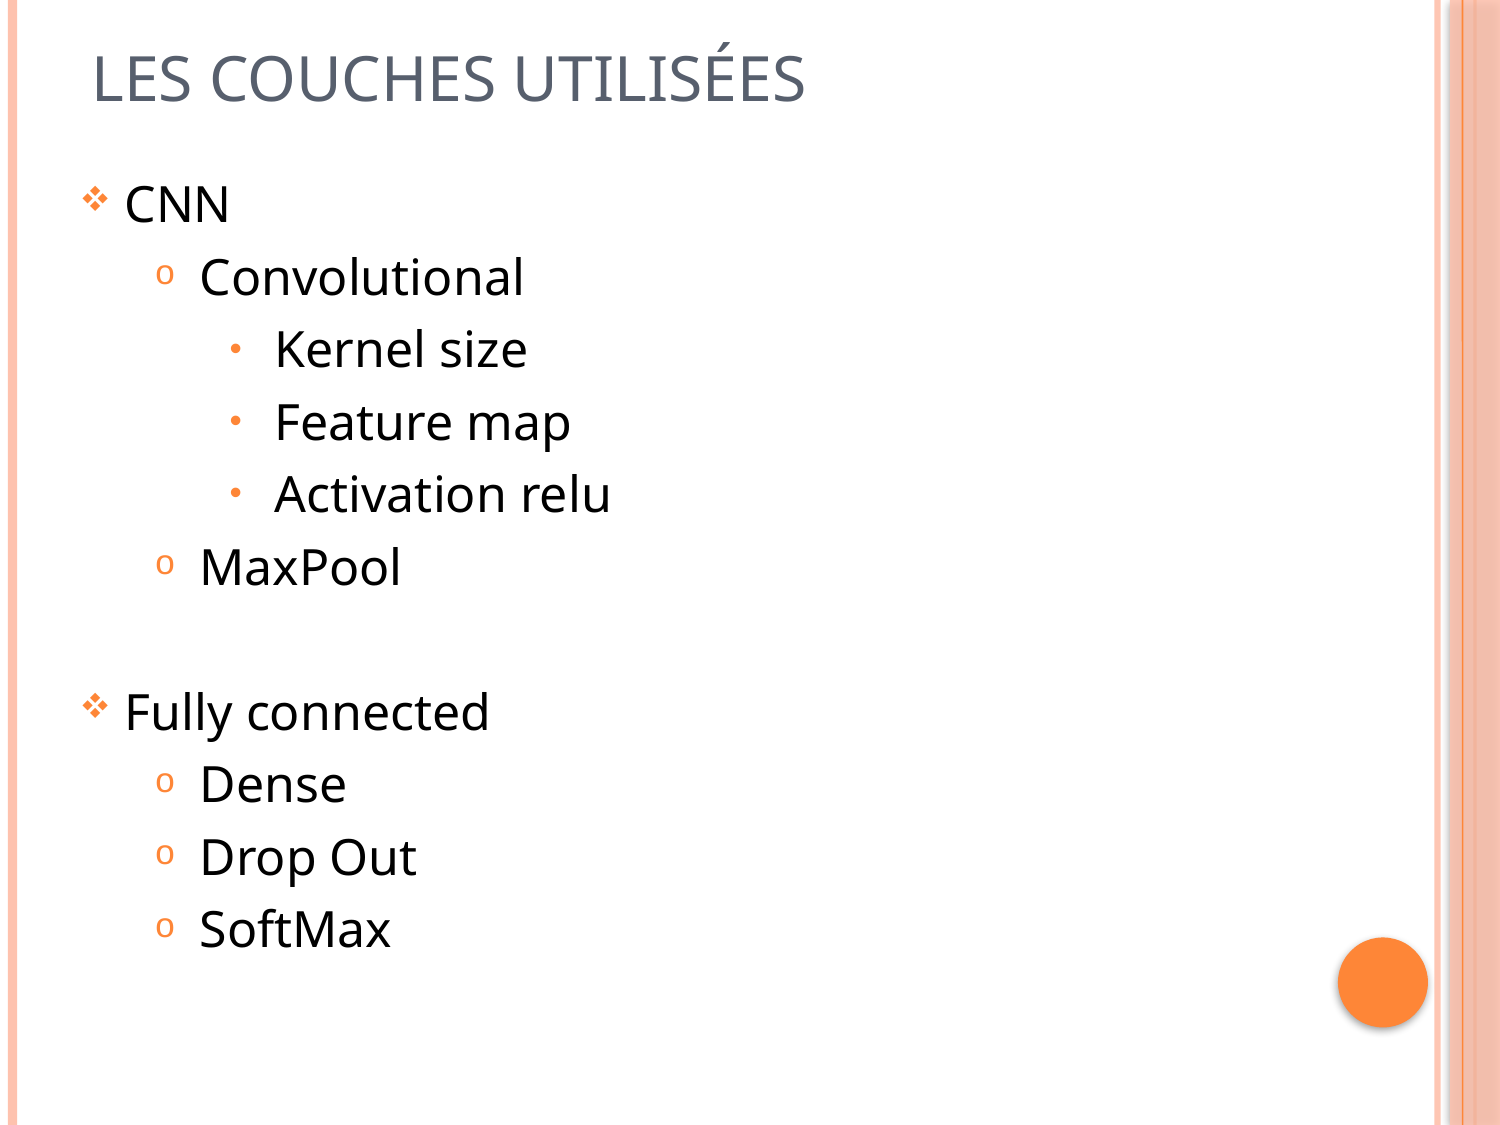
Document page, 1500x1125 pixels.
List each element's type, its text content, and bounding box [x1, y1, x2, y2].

text_box CNN Convolutional Kernel size Feature map Activation relu MaxPool Fully connected Dense Drop Out SoftMax [64, 165, 1258, 966]
title Les couches utilisées [76, 0, 1317, 122]
